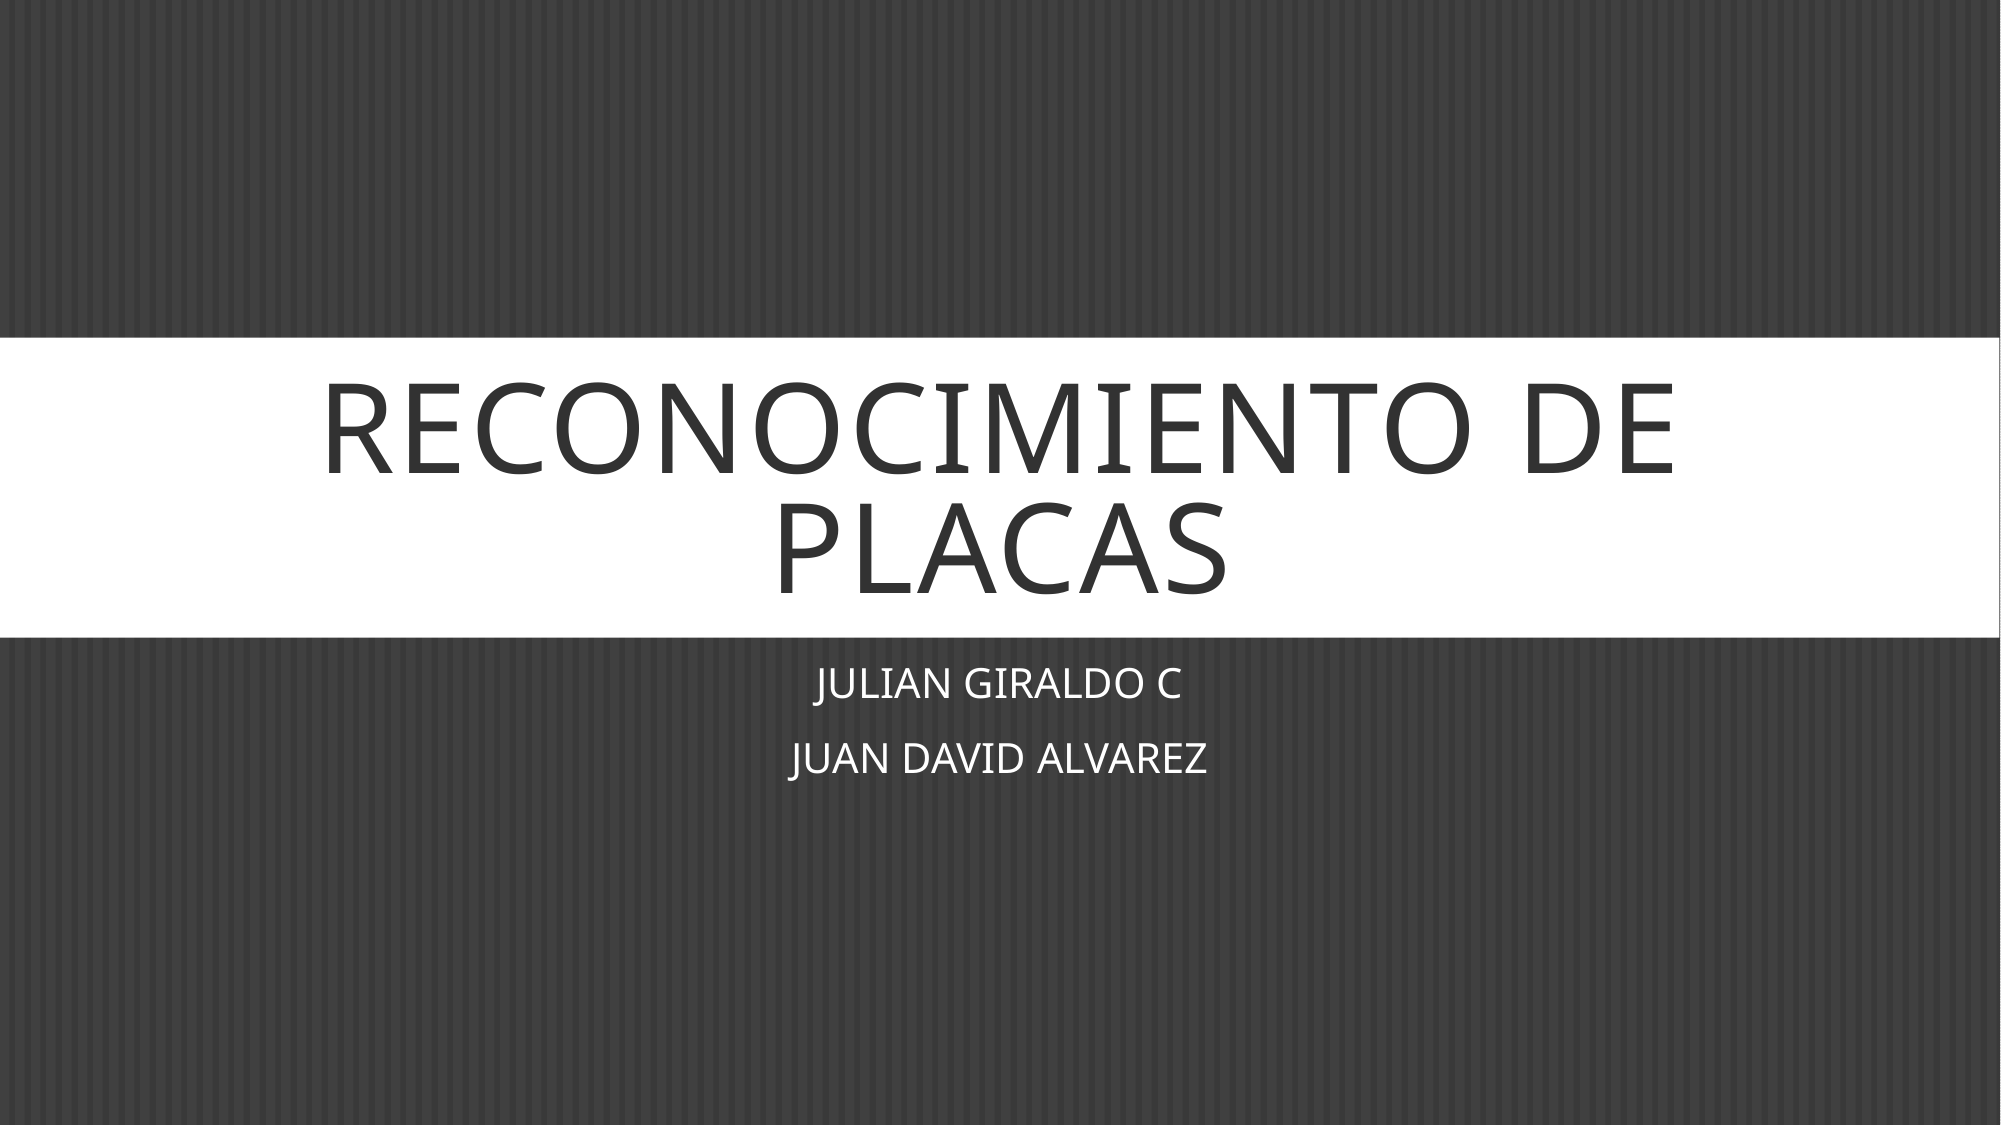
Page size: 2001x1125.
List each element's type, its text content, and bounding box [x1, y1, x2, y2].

subtitle JULIAN GIRALDO C JUAN DAVID ALVAREZ [249, 655, 1750, 871]
title Reconocimiento de placas [60, 355, 1942, 641]
